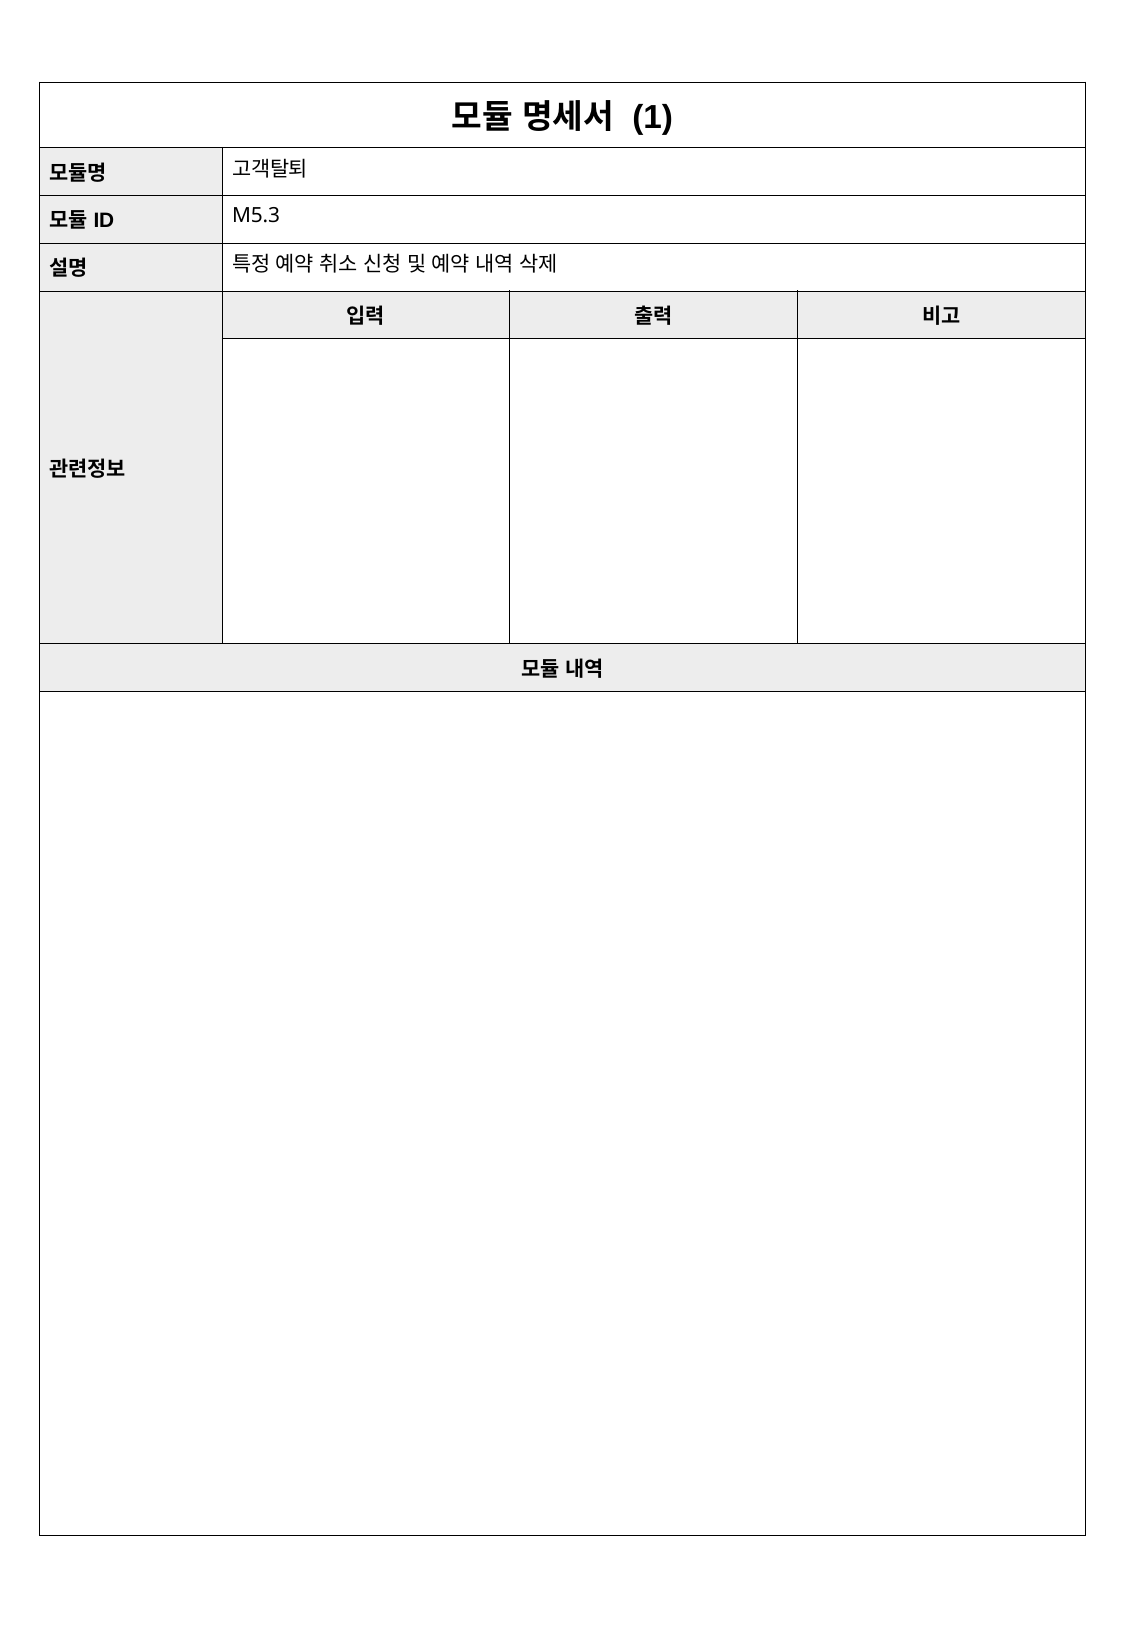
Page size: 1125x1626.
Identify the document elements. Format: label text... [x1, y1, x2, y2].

table_header 모듈 명세서 (1) [40, 83, 1085, 147]
table_cell [510, 339, 797, 643]
table_cell 출력 [510, 292, 797, 338]
table_cell [798, 339, 1085, 643]
table_cell [223, 339, 509, 643]
table_cell 비고 [798, 292, 1085, 338]
table_cell 관련정보 [40, 292, 222, 643]
table_cell 모듈ID [40, 196, 222, 243]
table_cell M5.3 [223, 196, 1085, 243]
table_cell 고객탈퇴 [223, 148, 1085, 195]
table_cell 모듈명 [40, 148, 222, 195]
table_cell [40, 692, 1085, 1535]
table_cell 특정 예약 취소 신청 및 예약 내역 삭제 [223, 244, 1085, 291]
table_cell 입력 [223, 292, 509, 338]
table_cell 설명 [40, 244, 222, 291]
table_cell 모듈 내역 [40, 644, 1085, 691]
